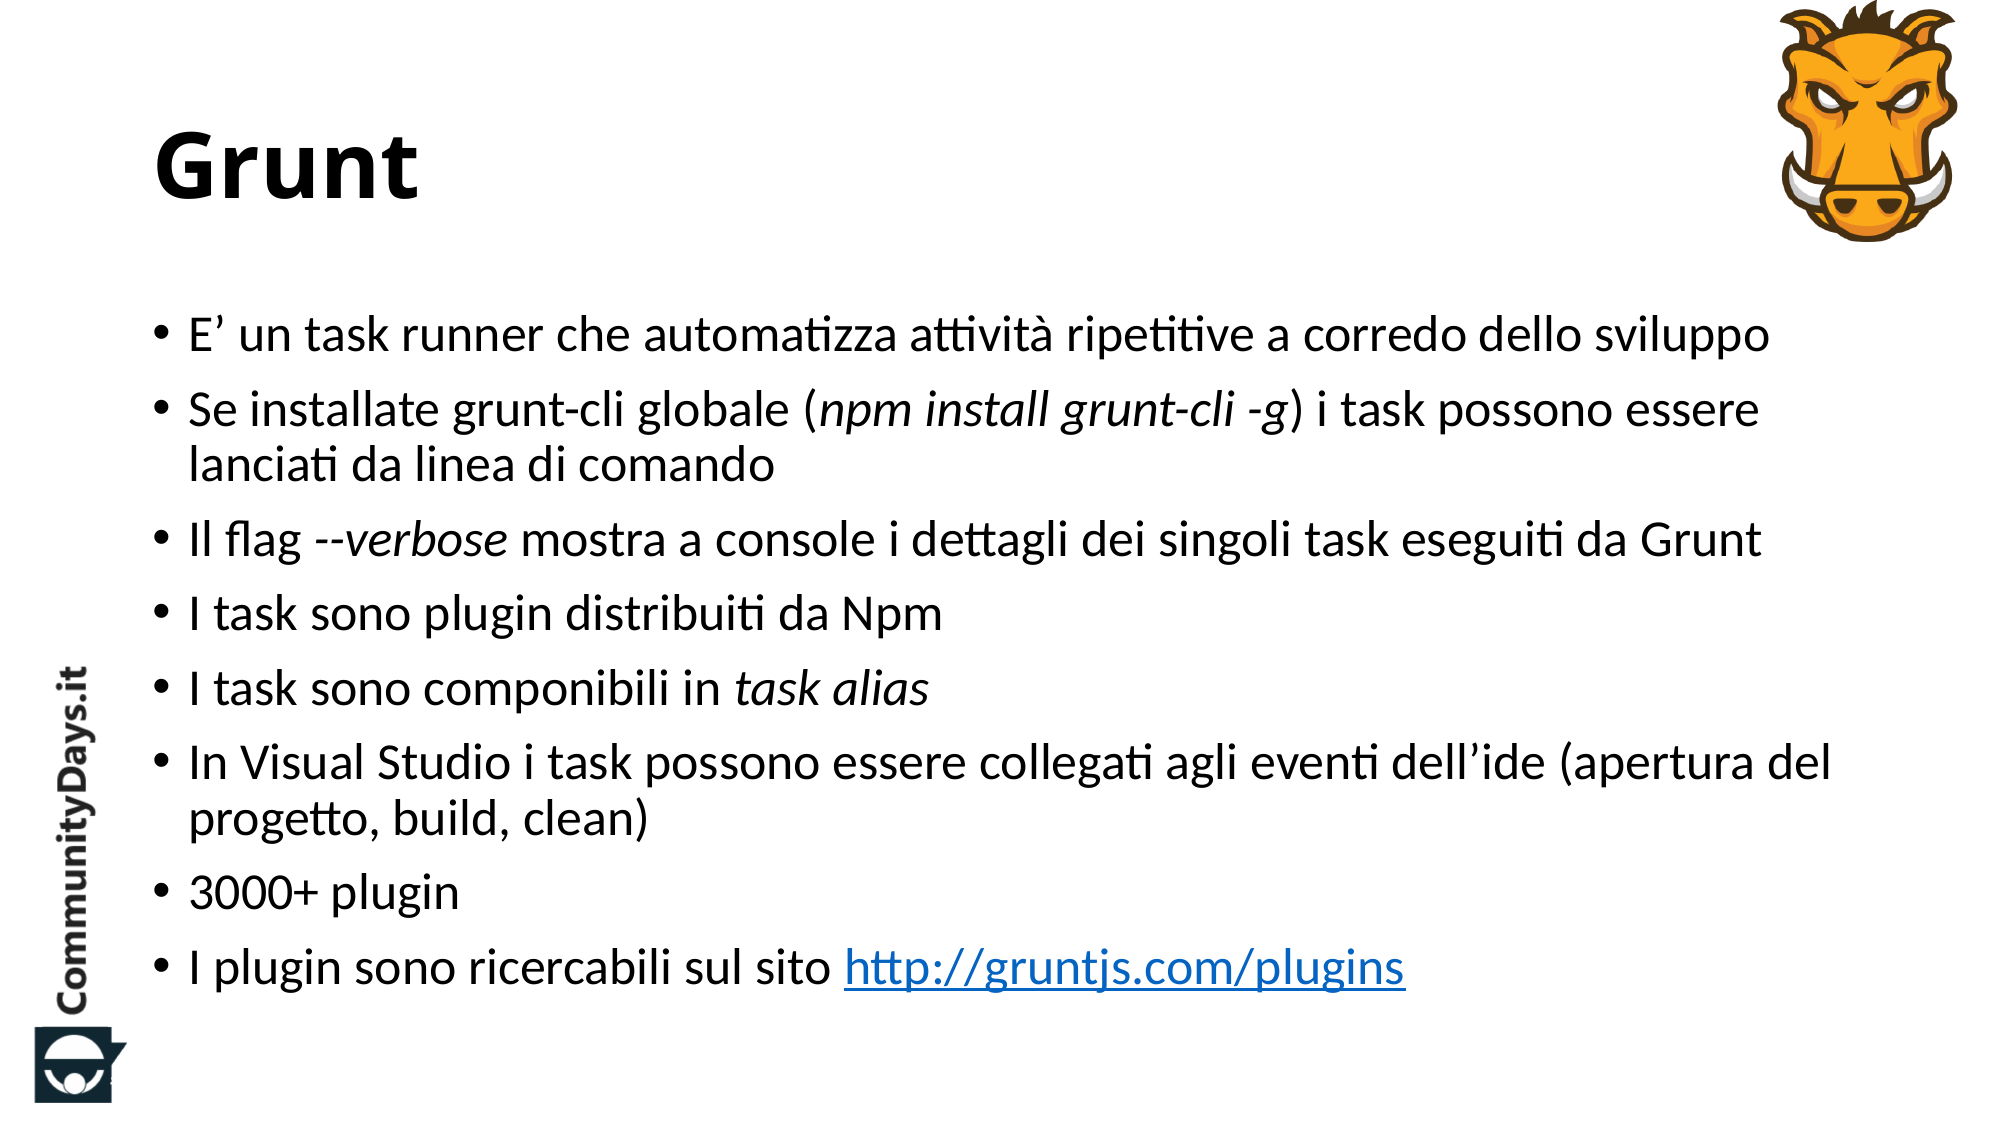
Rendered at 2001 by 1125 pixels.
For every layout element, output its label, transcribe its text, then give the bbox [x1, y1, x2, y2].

picture [1739, 0, 2000, 242]
picture [35, 667, 126, 1102]
list E’ un task runner che automatizza attività ripetitive a corredo dello sviluppo Se installate grunt-cli globale (npm install grunt-cli -g) i task possono essere lanciati da linea di comando Il flag --verbose mostra a console i dettagli dei singoli task eseguiti da Grunt I task sono plugin distribuiti da Npm I task sono componibili in task alias In Visual Studio i task possono essere collegati agli eventi dell’ide (apertura del progetto, build, clean) 3000+ plugin I plugin sono ricercabili sul sito http://gruntjs.com/plugins [137, 299, 1863, 1014]
title Grunt [137, 59, 1863, 278]
